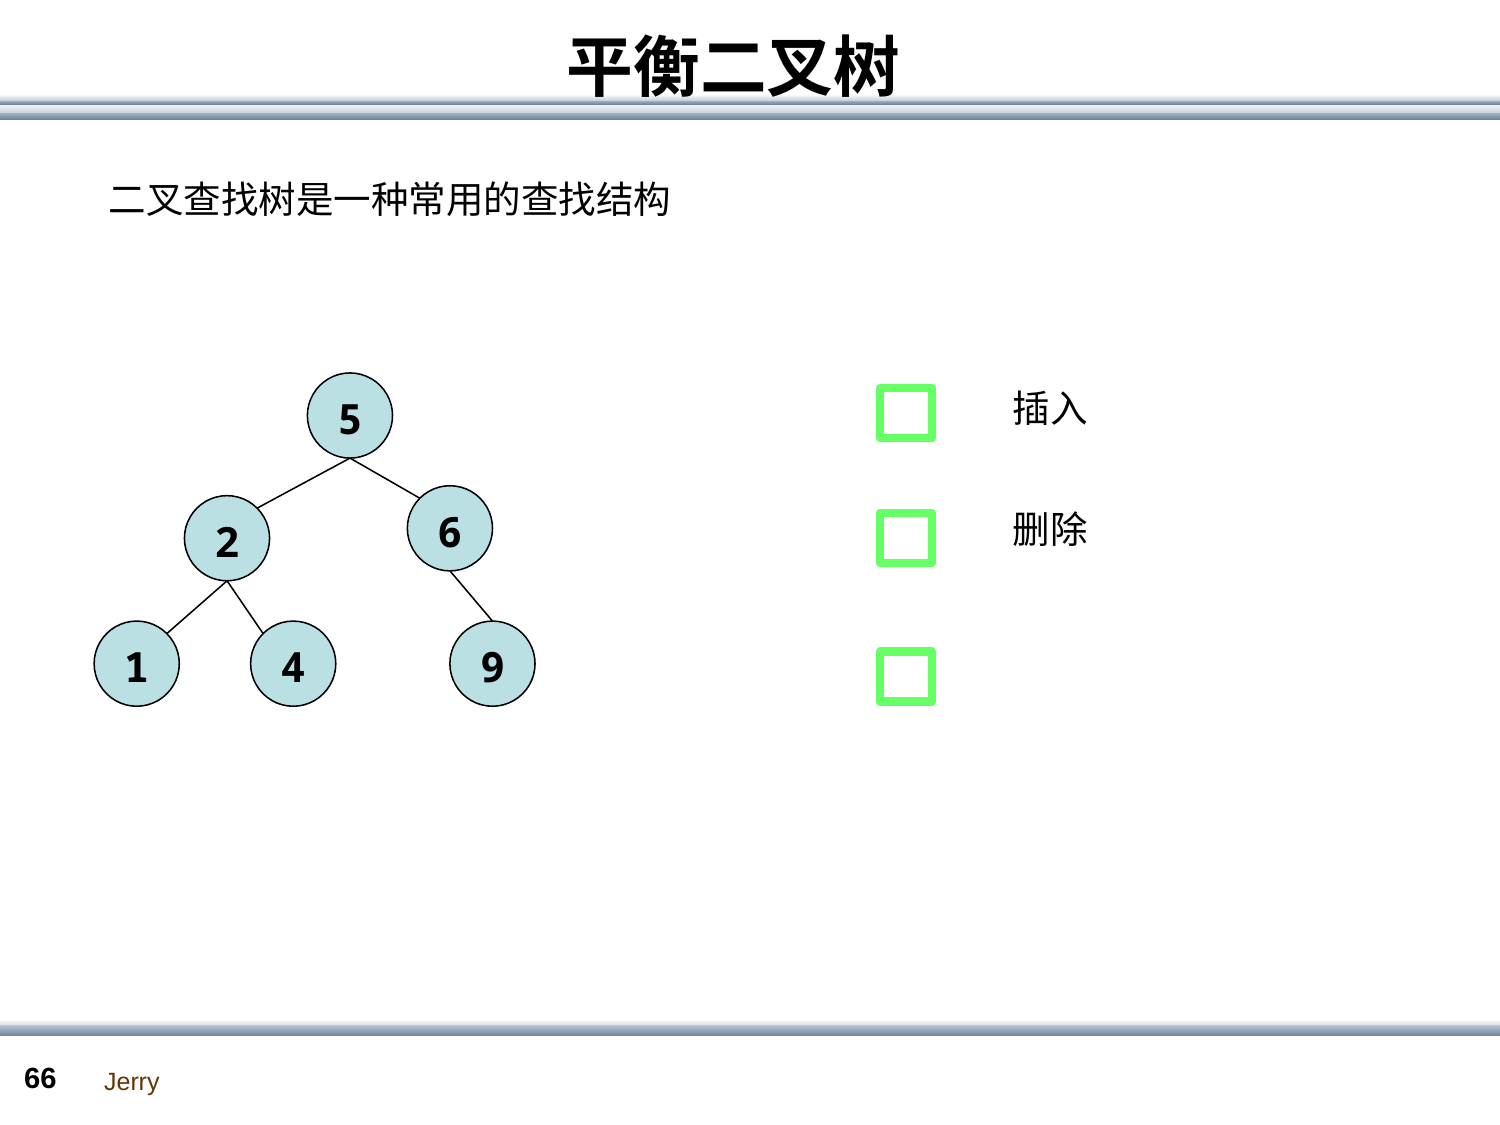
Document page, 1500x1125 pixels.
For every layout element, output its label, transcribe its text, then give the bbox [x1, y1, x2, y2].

text_box 5 [307, 372, 393, 457]
text_box [879, 388, 933, 439]
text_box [257, 457, 350, 509]
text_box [349, 457, 420, 499]
text_box [879, 651, 933, 702]
text_box 1 [94, 621, 180, 707]
text_box 二叉查找树是一种常用的查找结构 [94, 168, 1341, 274]
text_box [879, 513, 933, 564]
text_box 9 [449, 621, 536, 707]
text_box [166, 580, 226, 634]
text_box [226, 580, 264, 634]
title 平衡二叉树 [58, 0, 1409, 158]
text_box 4 [250, 621, 336, 707]
text_box 删除 [997, 498, 1109, 558]
text_box 2 [184, 495, 270, 580]
text_box 6 [407, 485, 493, 571]
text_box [449, 570, 493, 622]
text_box 插入 [997, 377, 1109, 438]
